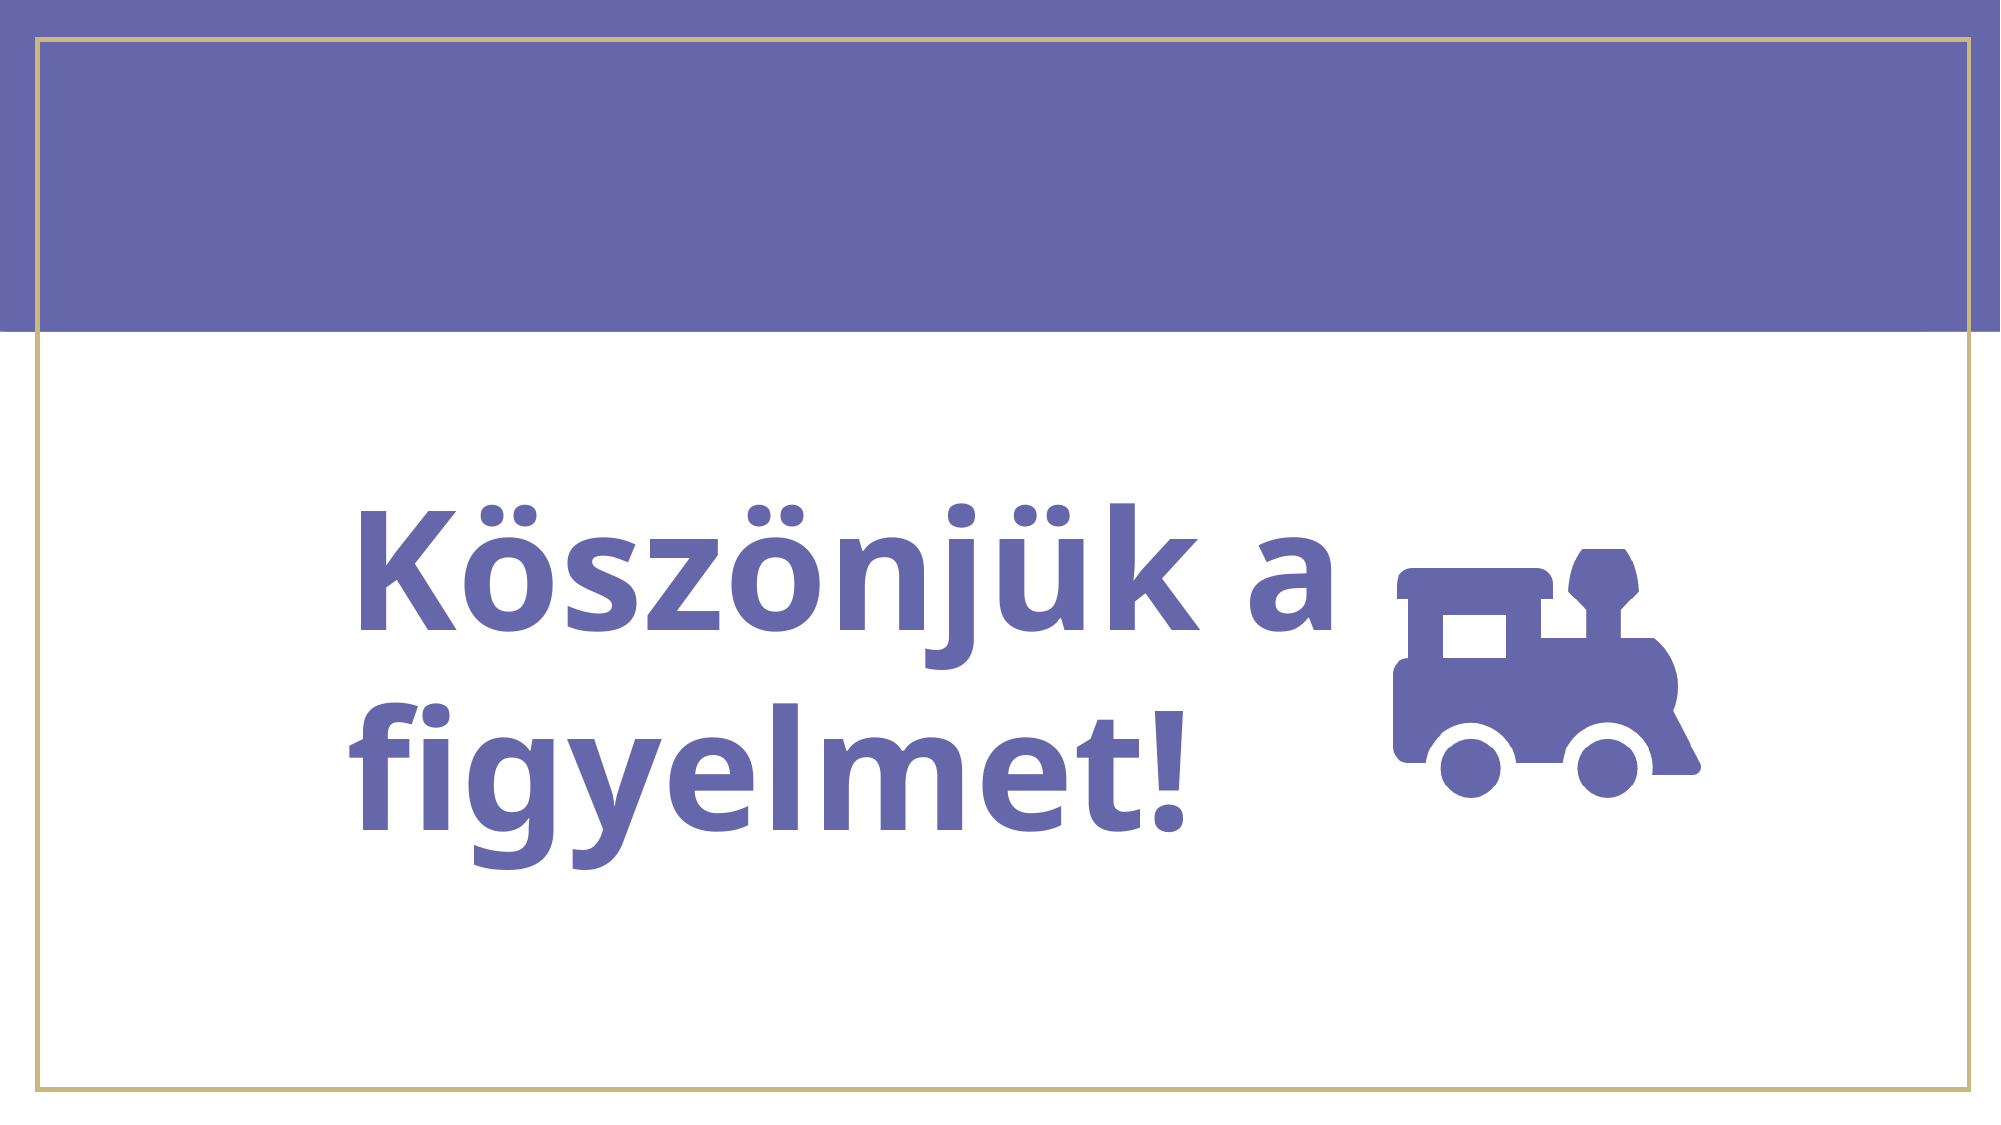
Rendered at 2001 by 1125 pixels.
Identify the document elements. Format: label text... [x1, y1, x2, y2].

text_box [36, 38, 1970, 1090]
text_box [2, 0, 2000, 333]
text_box Köszönjük a figyelmet! [331, 455, 1675, 871]
text_box [0, 331, 2000, 1125]
picture [1357, 486, 1732, 860]
